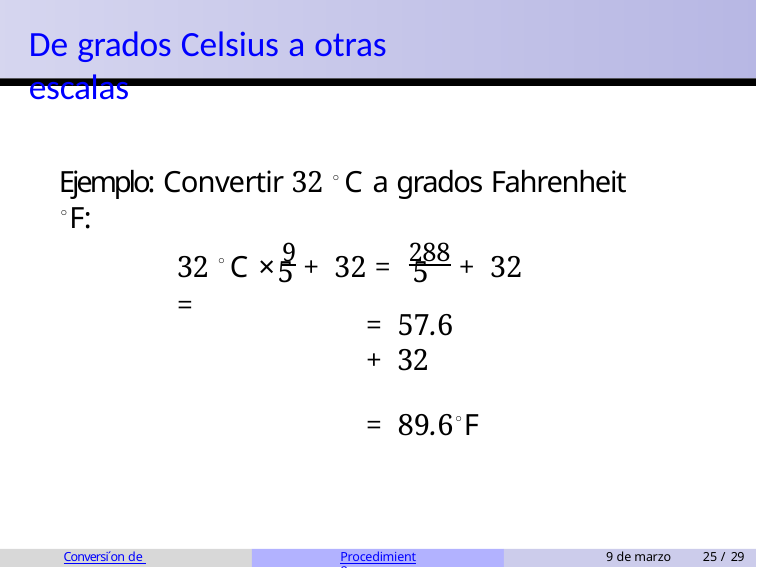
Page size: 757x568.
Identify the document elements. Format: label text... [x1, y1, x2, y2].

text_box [0, 548, 757, 568]
text_box 32 ◦C × 9 + 32 = 288 + 32 = [170, 231, 544, 322]
text_box 5 = 57.6 + 32 = 89.6◦F [359, 233, 517, 442]
picture [0, 0, 756, 86]
title De grados Celsius a otras escalas [26, 18, 496, 117]
text_box Ejemplo: Convertir 32 ◦C a grados Fahrenheit ◦F: [52, 161, 661, 235]
